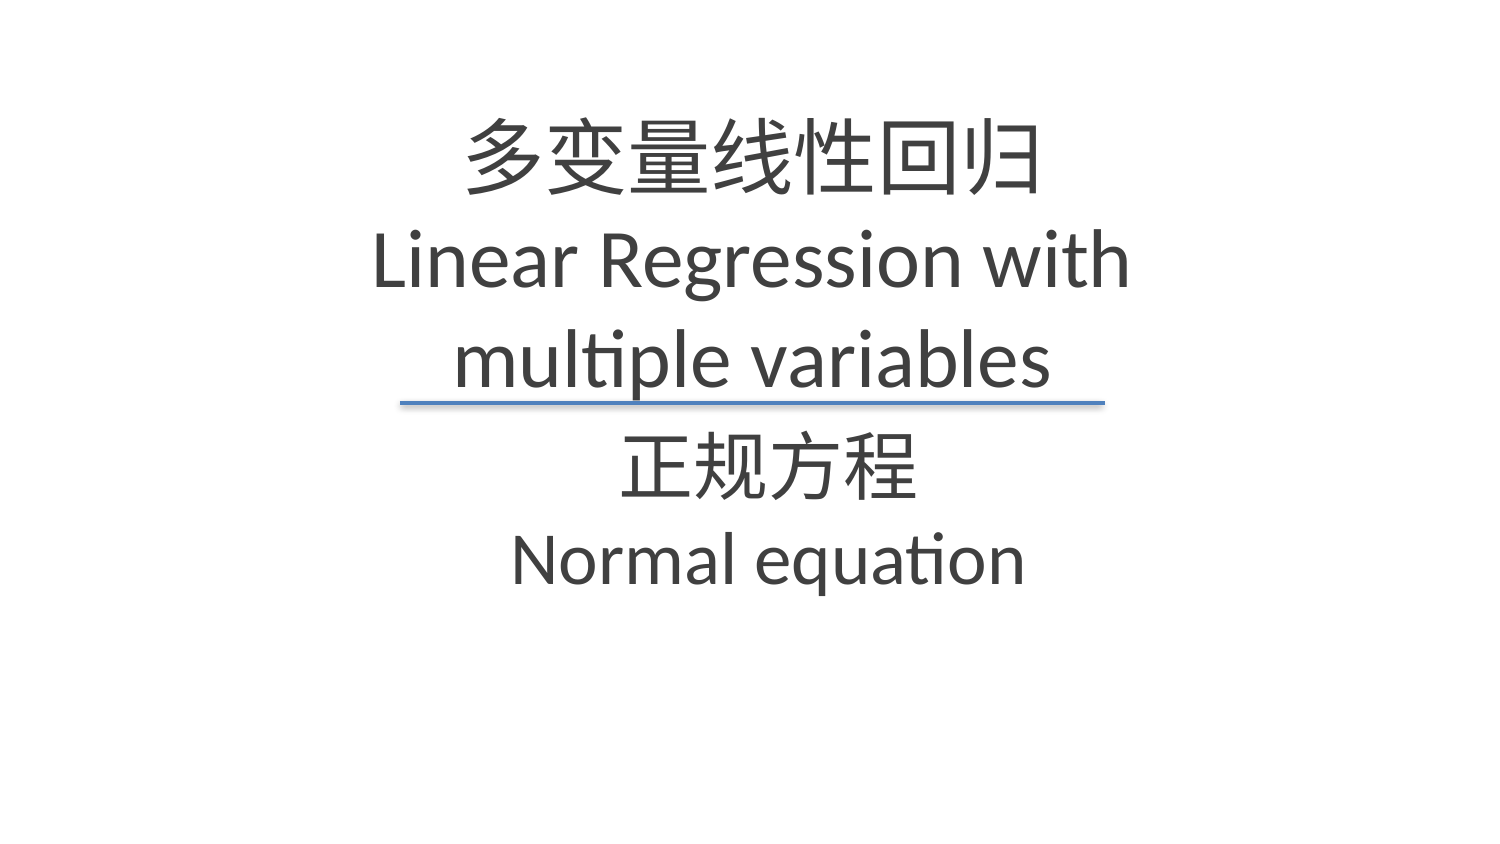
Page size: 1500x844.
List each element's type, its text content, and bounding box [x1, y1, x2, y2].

text_box 多变量线性回归 Linear Regression with multiple variables [346, 137, 1159, 372]
title 正规方程 Normal equation [399, 371, 1138, 647]
